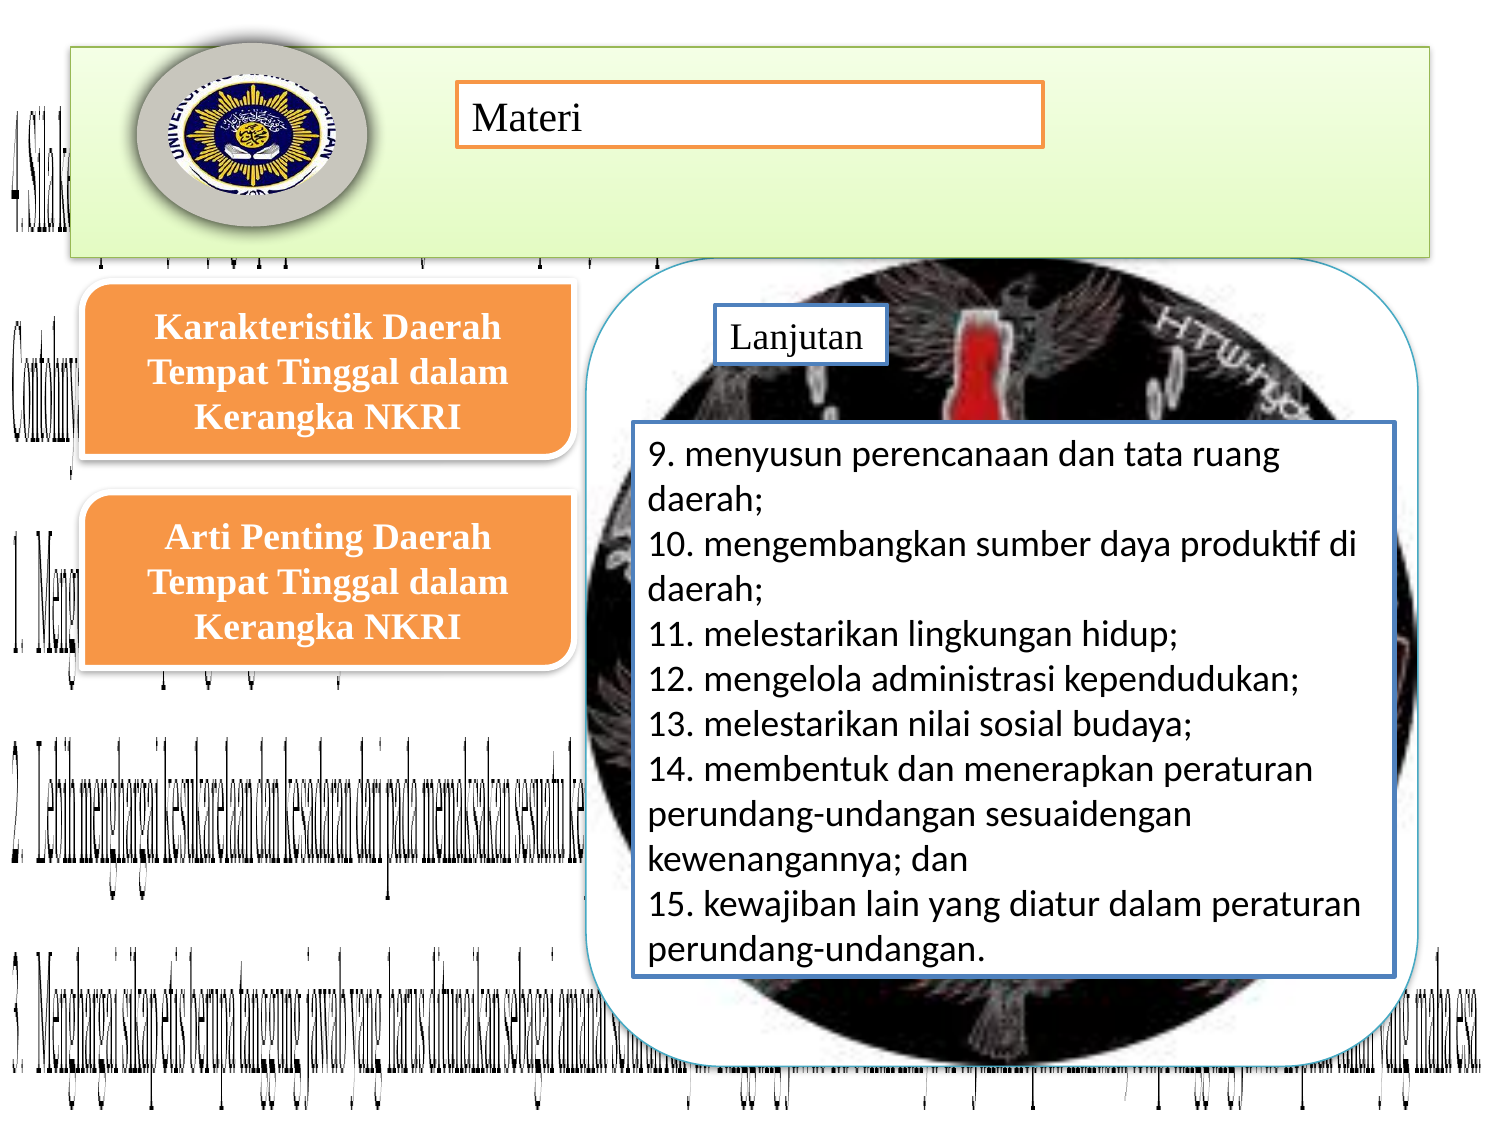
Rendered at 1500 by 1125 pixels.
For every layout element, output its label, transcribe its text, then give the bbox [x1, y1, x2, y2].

text_box 9. menyusun perencanaan dan tata ruang daerah; 10. mengembangkan sumber daya produktif di daerah; 11. melestarikan lingkungan hidup; 12. mengelola administrasi kependudukan; 13. melestarikan nilai sosial budaya; 14. membentuk dan menerapkan peraturan perundang-undangan sesuaidengan kewenangannya; dan 15. kewajiban lain yang diatur dalam peraturan perundang-undangan. [631, 420, 1397, 979]
text_box Lanjutan [713, 303, 889, 366]
picture [0, 0, 1500, 1125]
